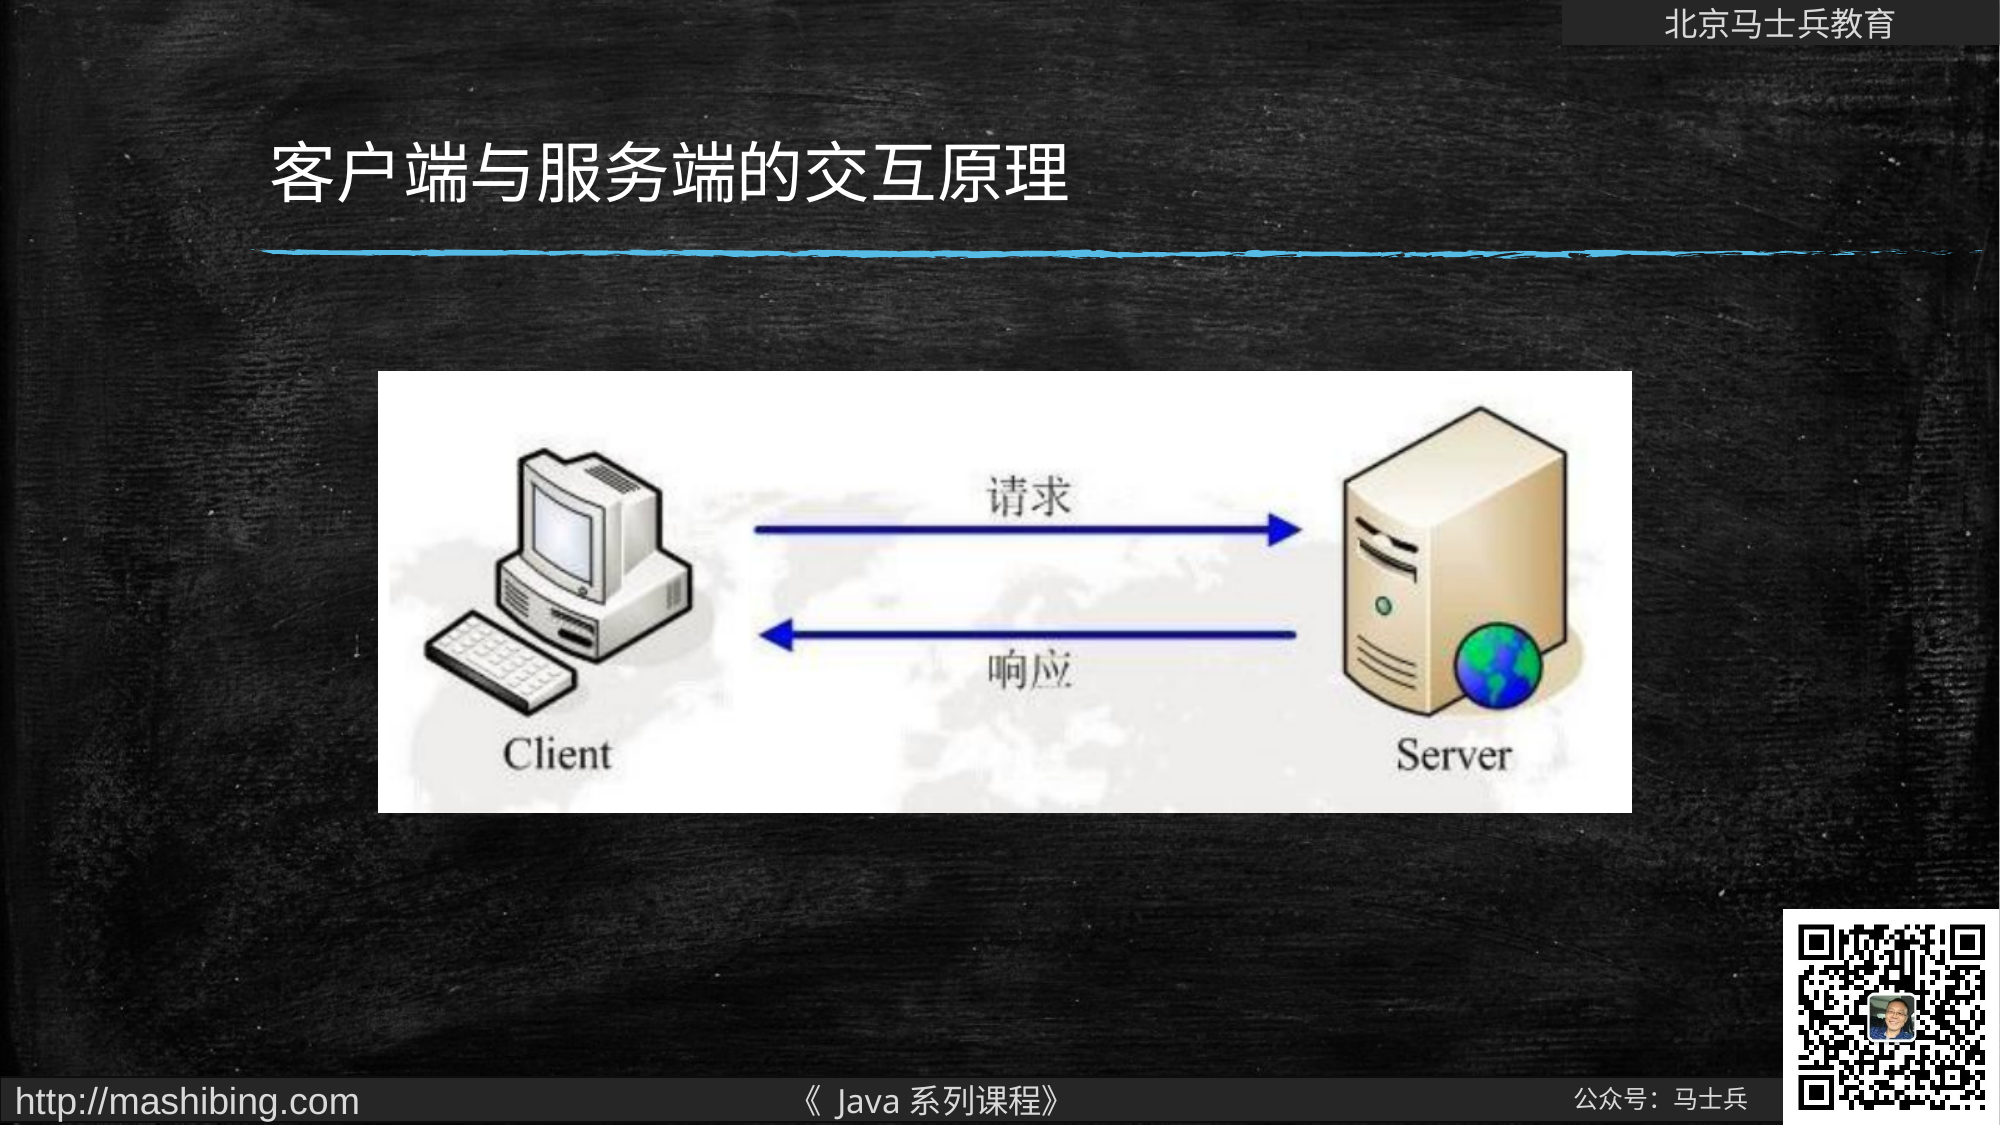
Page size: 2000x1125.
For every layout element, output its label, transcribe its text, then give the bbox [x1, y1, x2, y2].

list [249, 302, 1750, 1003]
picture [1783, 909, 2000, 1125]
title 客户端与服务端的交互原理 [254, 52, 1755, 220]
picture [378, 371, 1632, 813]
